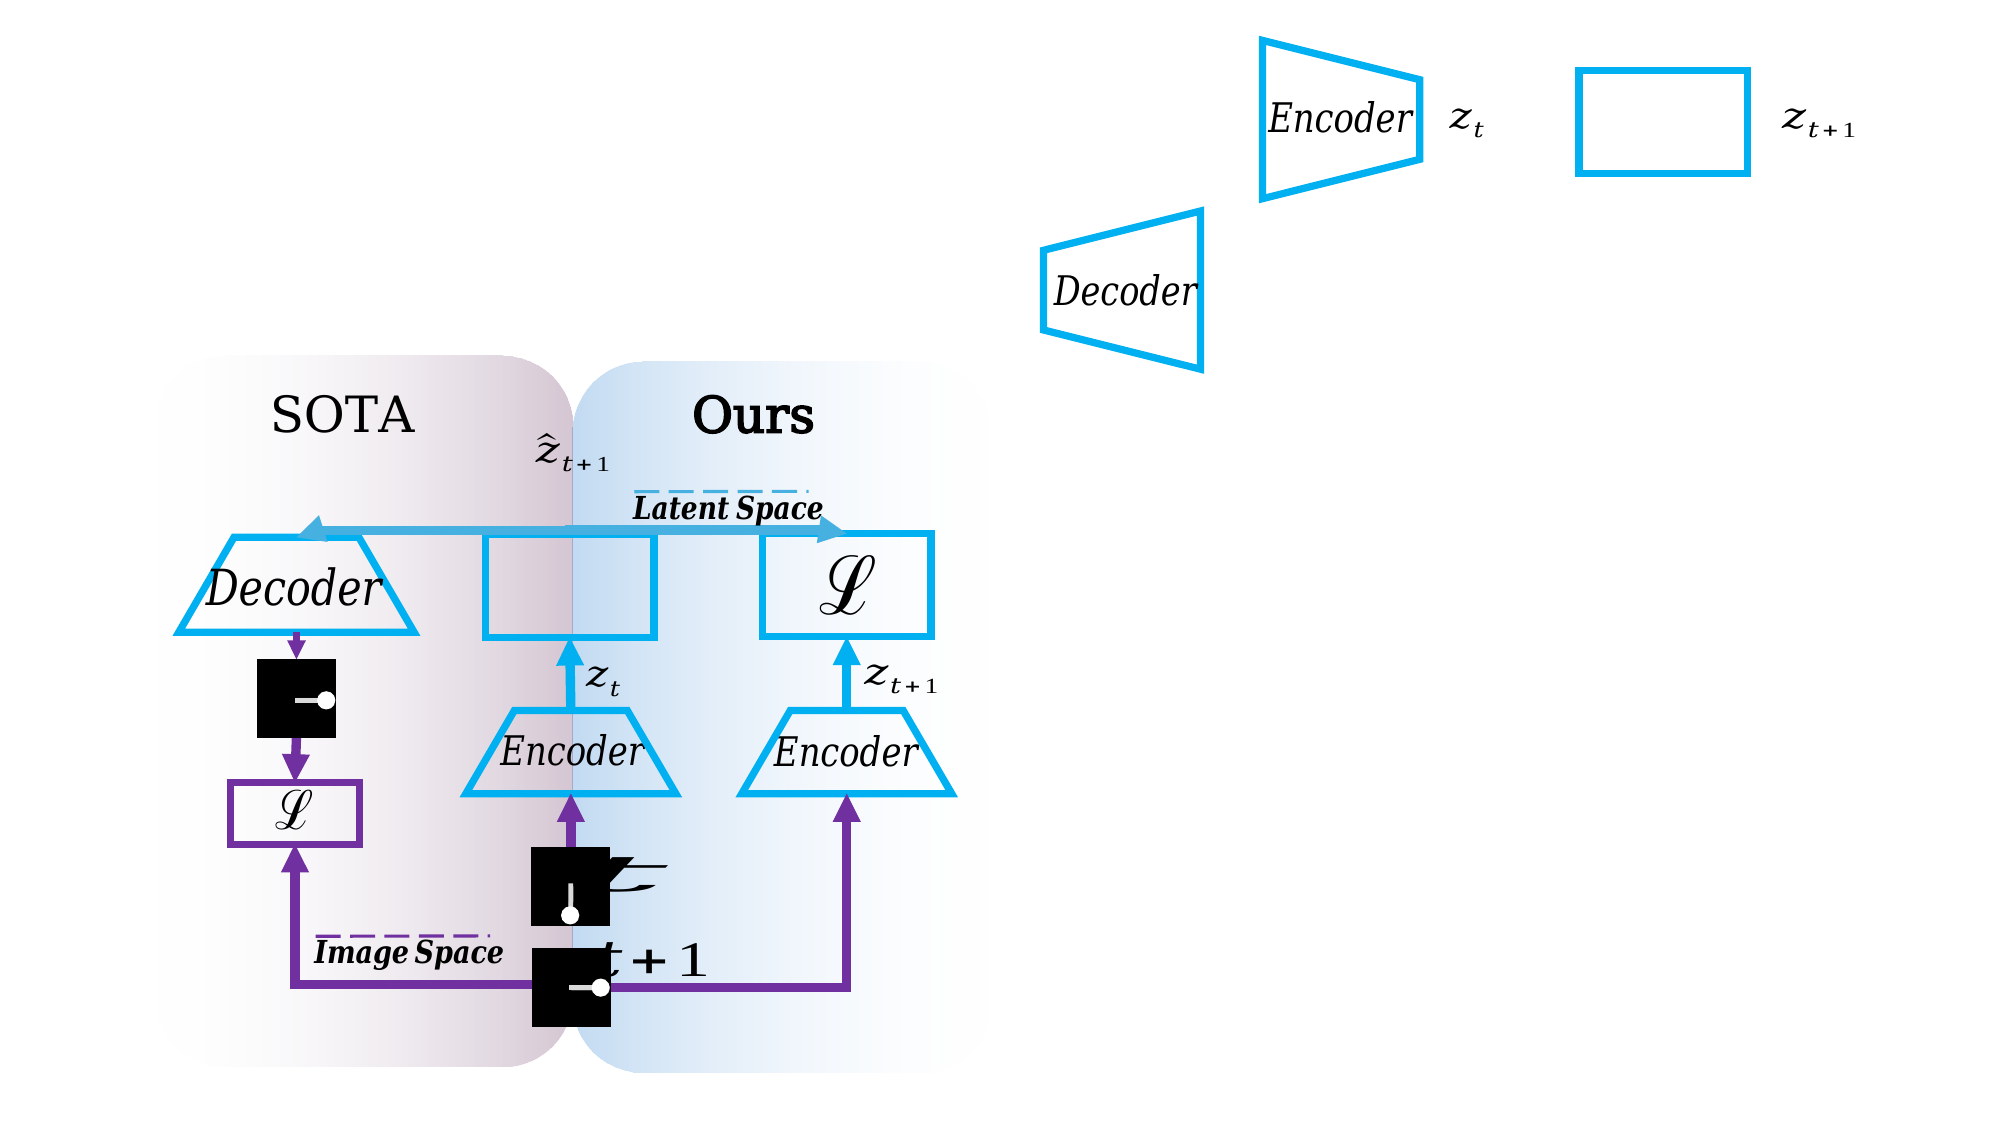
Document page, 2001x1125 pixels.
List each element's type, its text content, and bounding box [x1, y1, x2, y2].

text_box [1261, 38, 1422, 201]
picture [532, 948, 612, 1028]
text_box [294, 843, 551, 985]
text_box Ours [677, 375, 830, 450]
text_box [610, 793, 848, 989]
text_box [1577, 69, 1749, 175]
picture [256, 658, 337, 738]
text_box [484, 537, 655, 639]
text_box [761, 532, 933, 638]
text_box [176, 535, 417, 634]
text_box [740, 708, 955, 796]
text_box [229, 781, 361, 846]
text_box SOTA [254, 375, 429, 450]
text_box [1041, 208, 1203, 372]
text_box [152, 354, 574, 1069]
picture [551, 847, 610, 927]
text_box [463, 708, 678, 796]
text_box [430, 398, 436, 673]
text_box [573, 360, 993, 1075]
